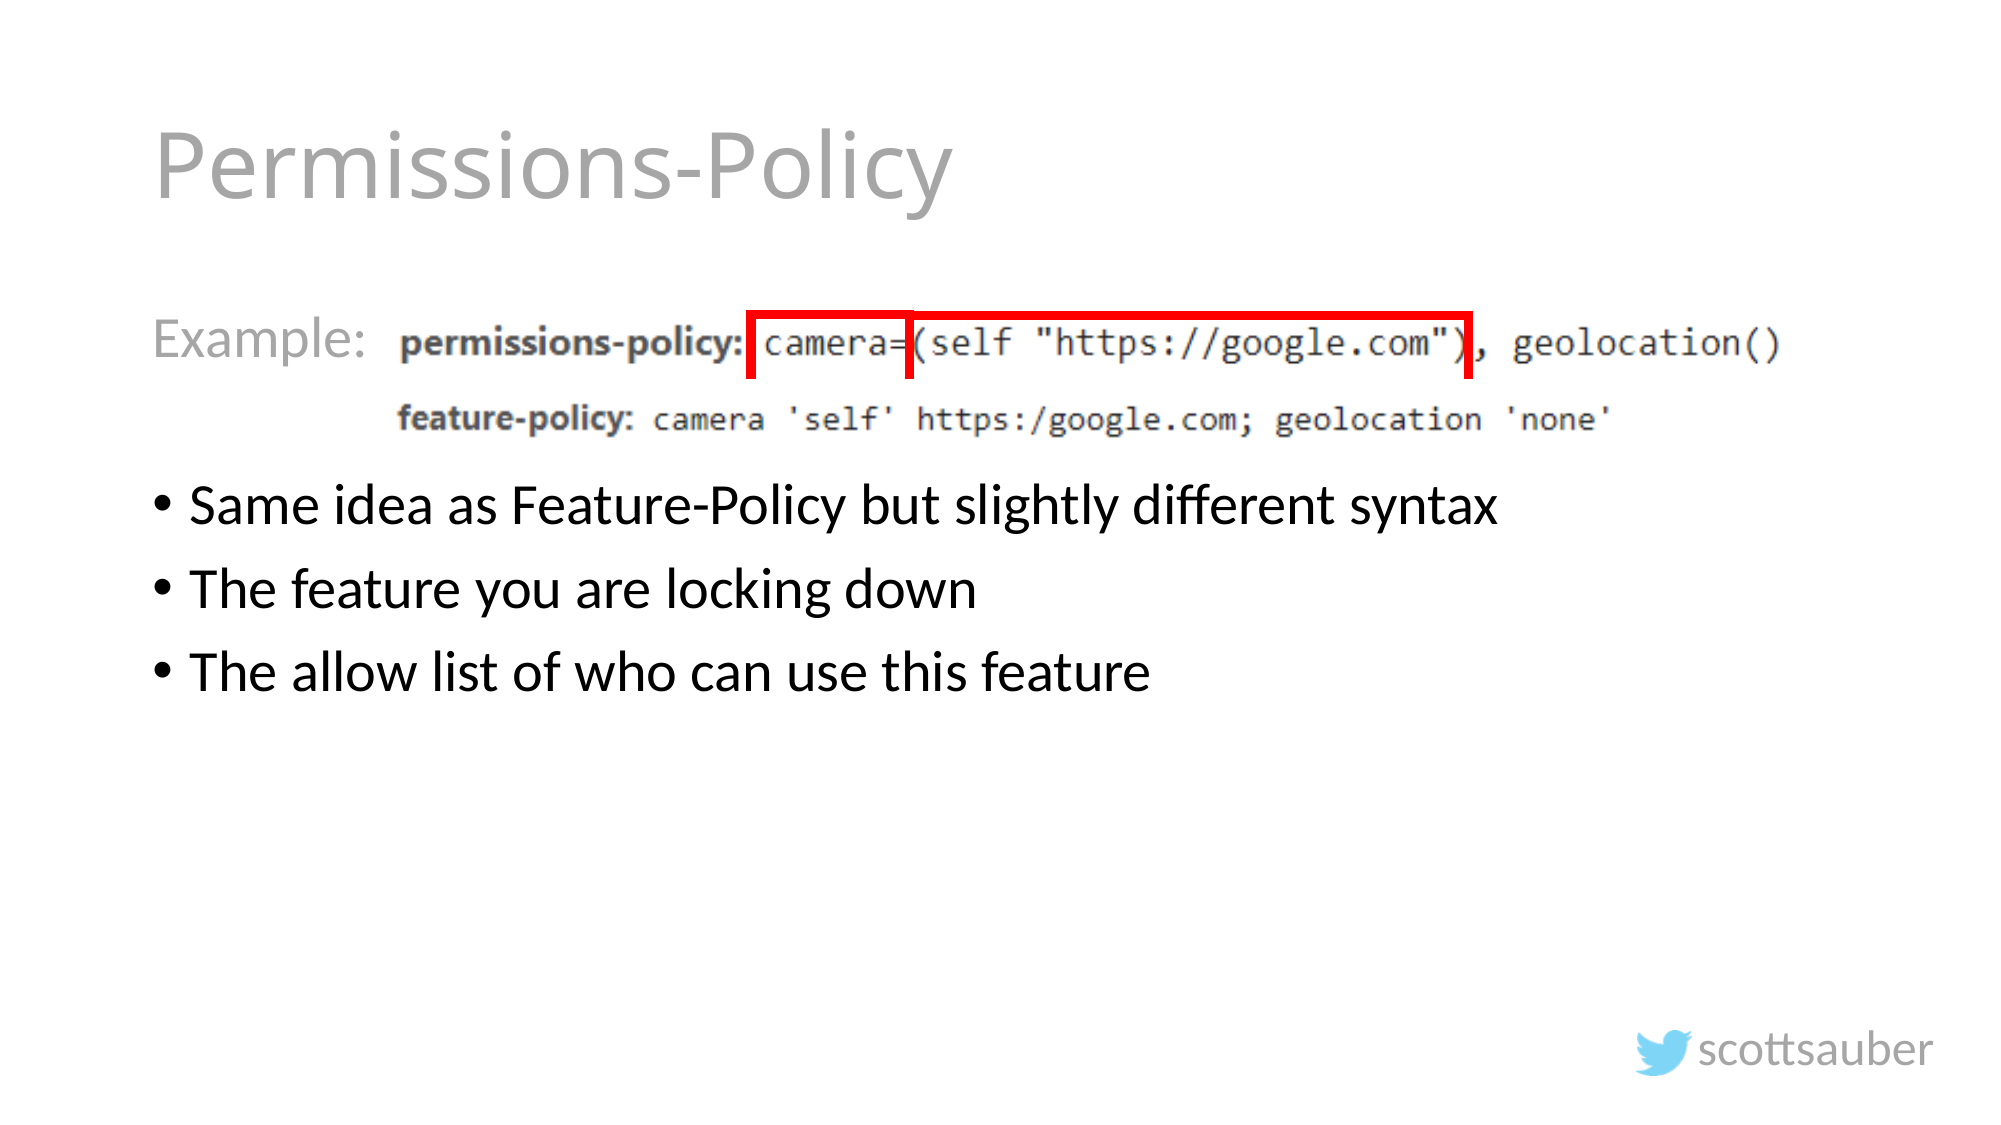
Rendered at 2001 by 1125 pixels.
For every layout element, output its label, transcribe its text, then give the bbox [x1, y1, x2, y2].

title Permissions-Policy [137, 59, 1863, 278]
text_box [1635, 1014, 1986, 1093]
list Example: Same idea as Feature-Policy but slightly different syntax The feature you are locking down The allow list of who can use this feature [137, 299, 1863, 1117]
picture [383, 315, 1817, 454]
